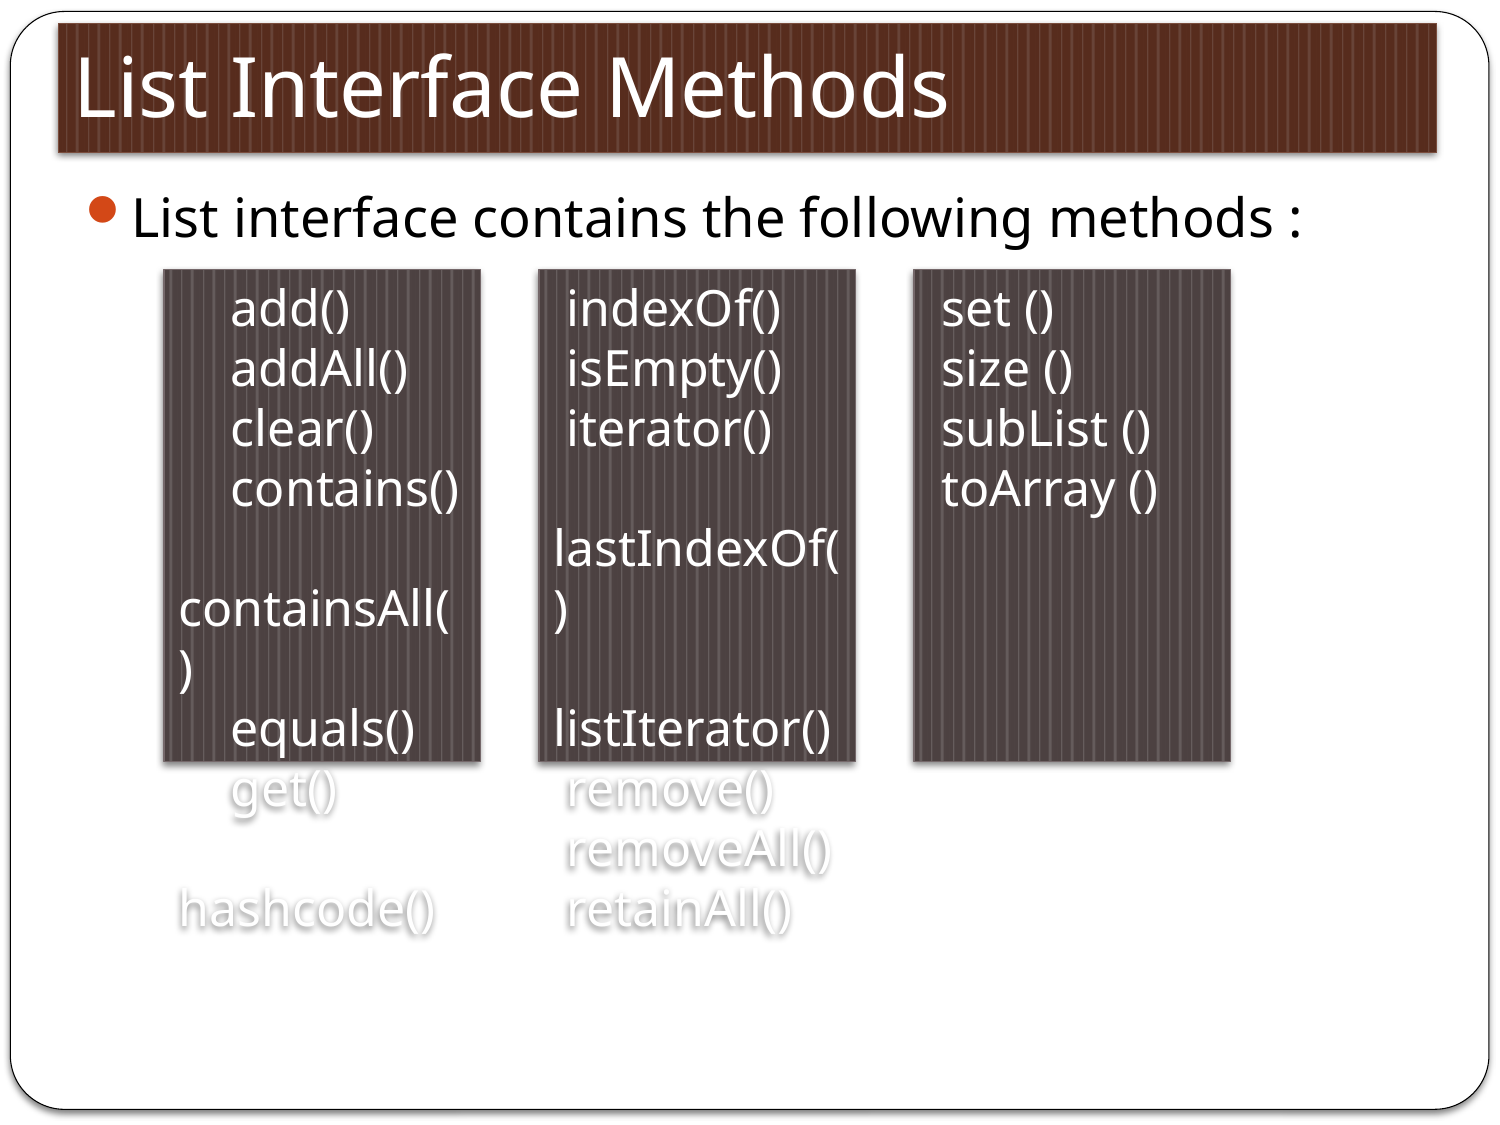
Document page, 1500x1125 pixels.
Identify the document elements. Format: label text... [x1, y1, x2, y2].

text_box indexOf() isEmpty() iterator() lastIndexOf() listIterator() remove() removeAll() retainAll() [538, 269, 856, 762]
title List Interface Methods [58, 23, 1437, 153]
text_box add() addAll() clear() contains() containsAll() equals() get() hashcode() [163, 269, 481, 762]
text_box set () size () subList () toArray () [913, 269, 1231, 762]
list List interface contains the following methods : [70, 175, 1426, 988]
